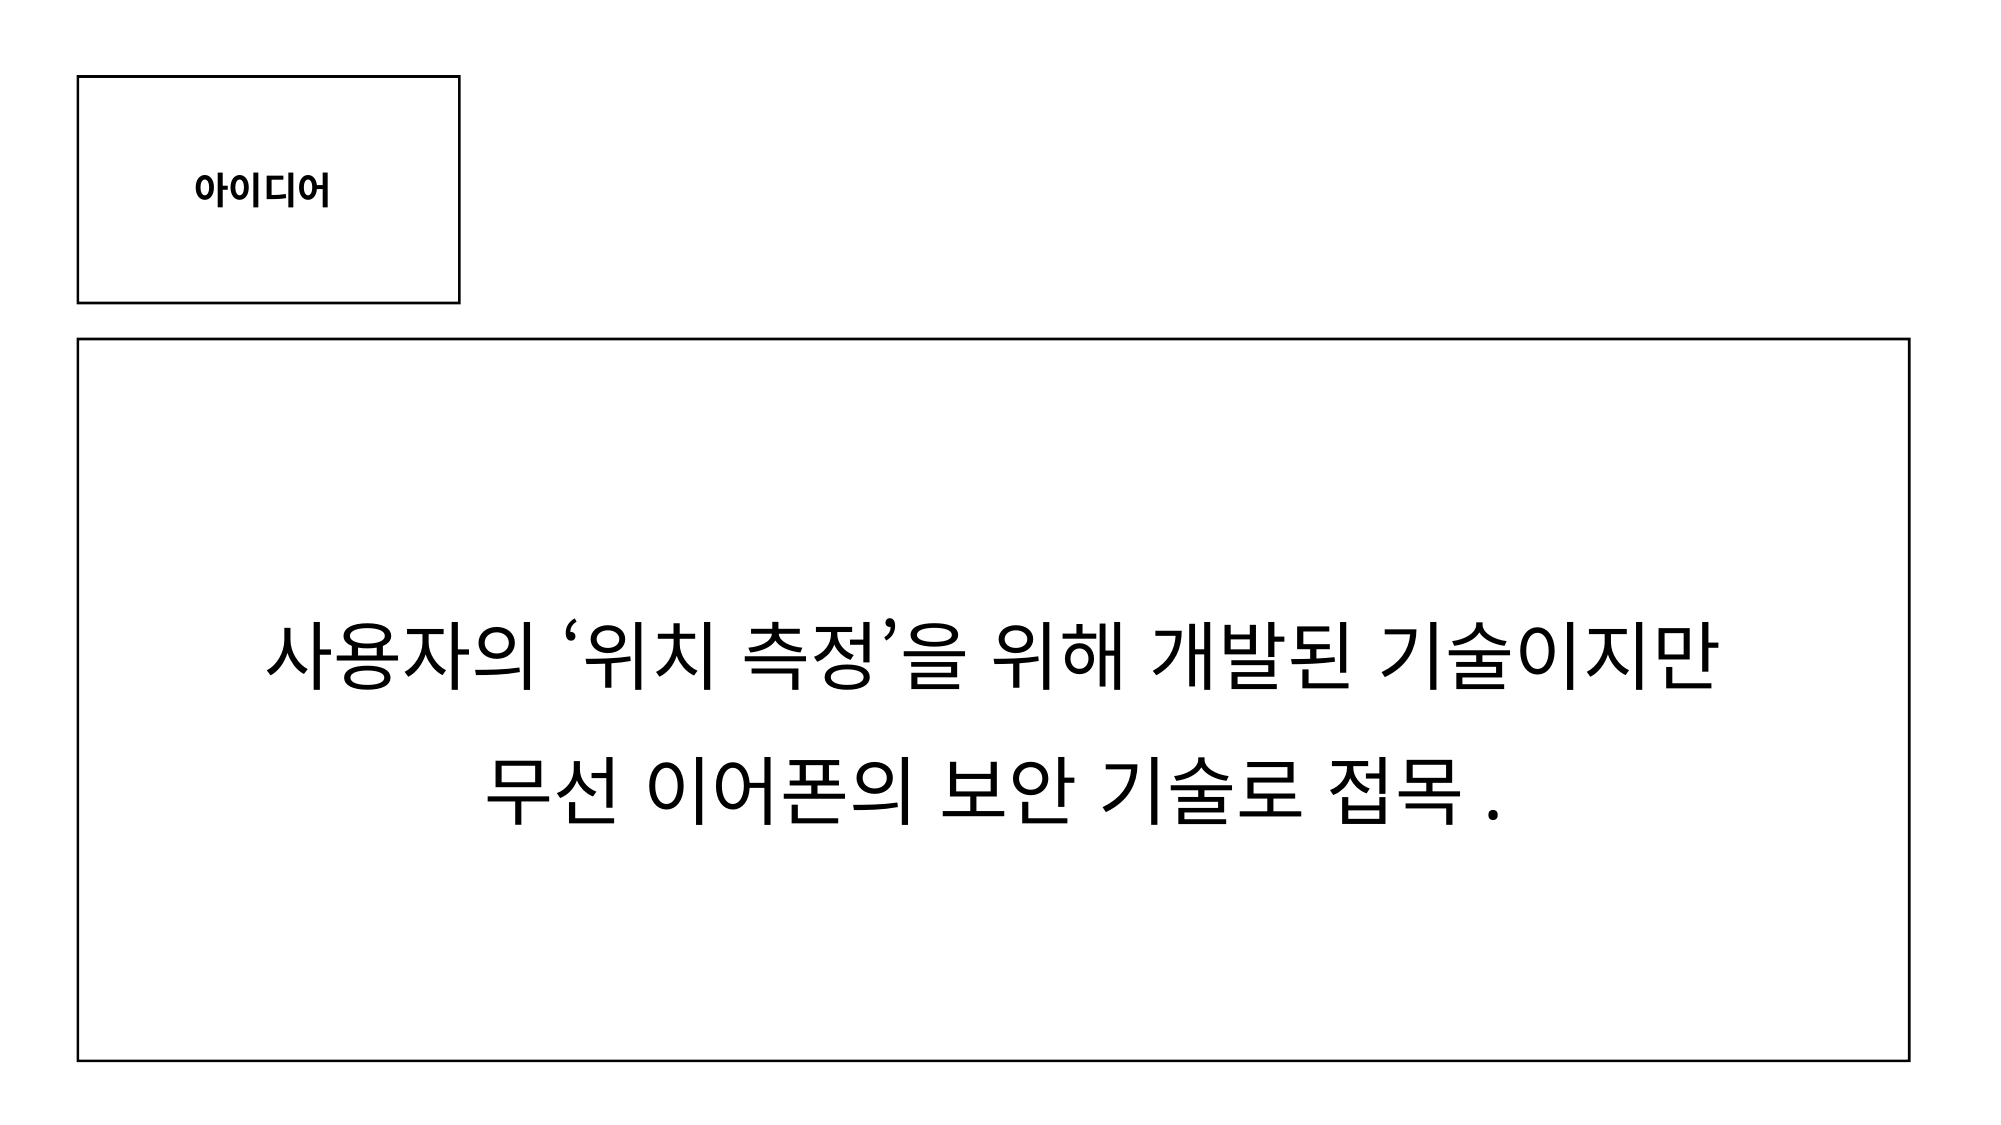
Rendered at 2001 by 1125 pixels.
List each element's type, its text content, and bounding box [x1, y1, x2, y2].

text_box 아이디어 [77, 75, 460, 304]
text_box 사용자의 ‘위치 측정’을 위해 개발된 기술이지만 무선 이어폰의 보안 기술로 접목. [77, 338, 1910, 1062]
